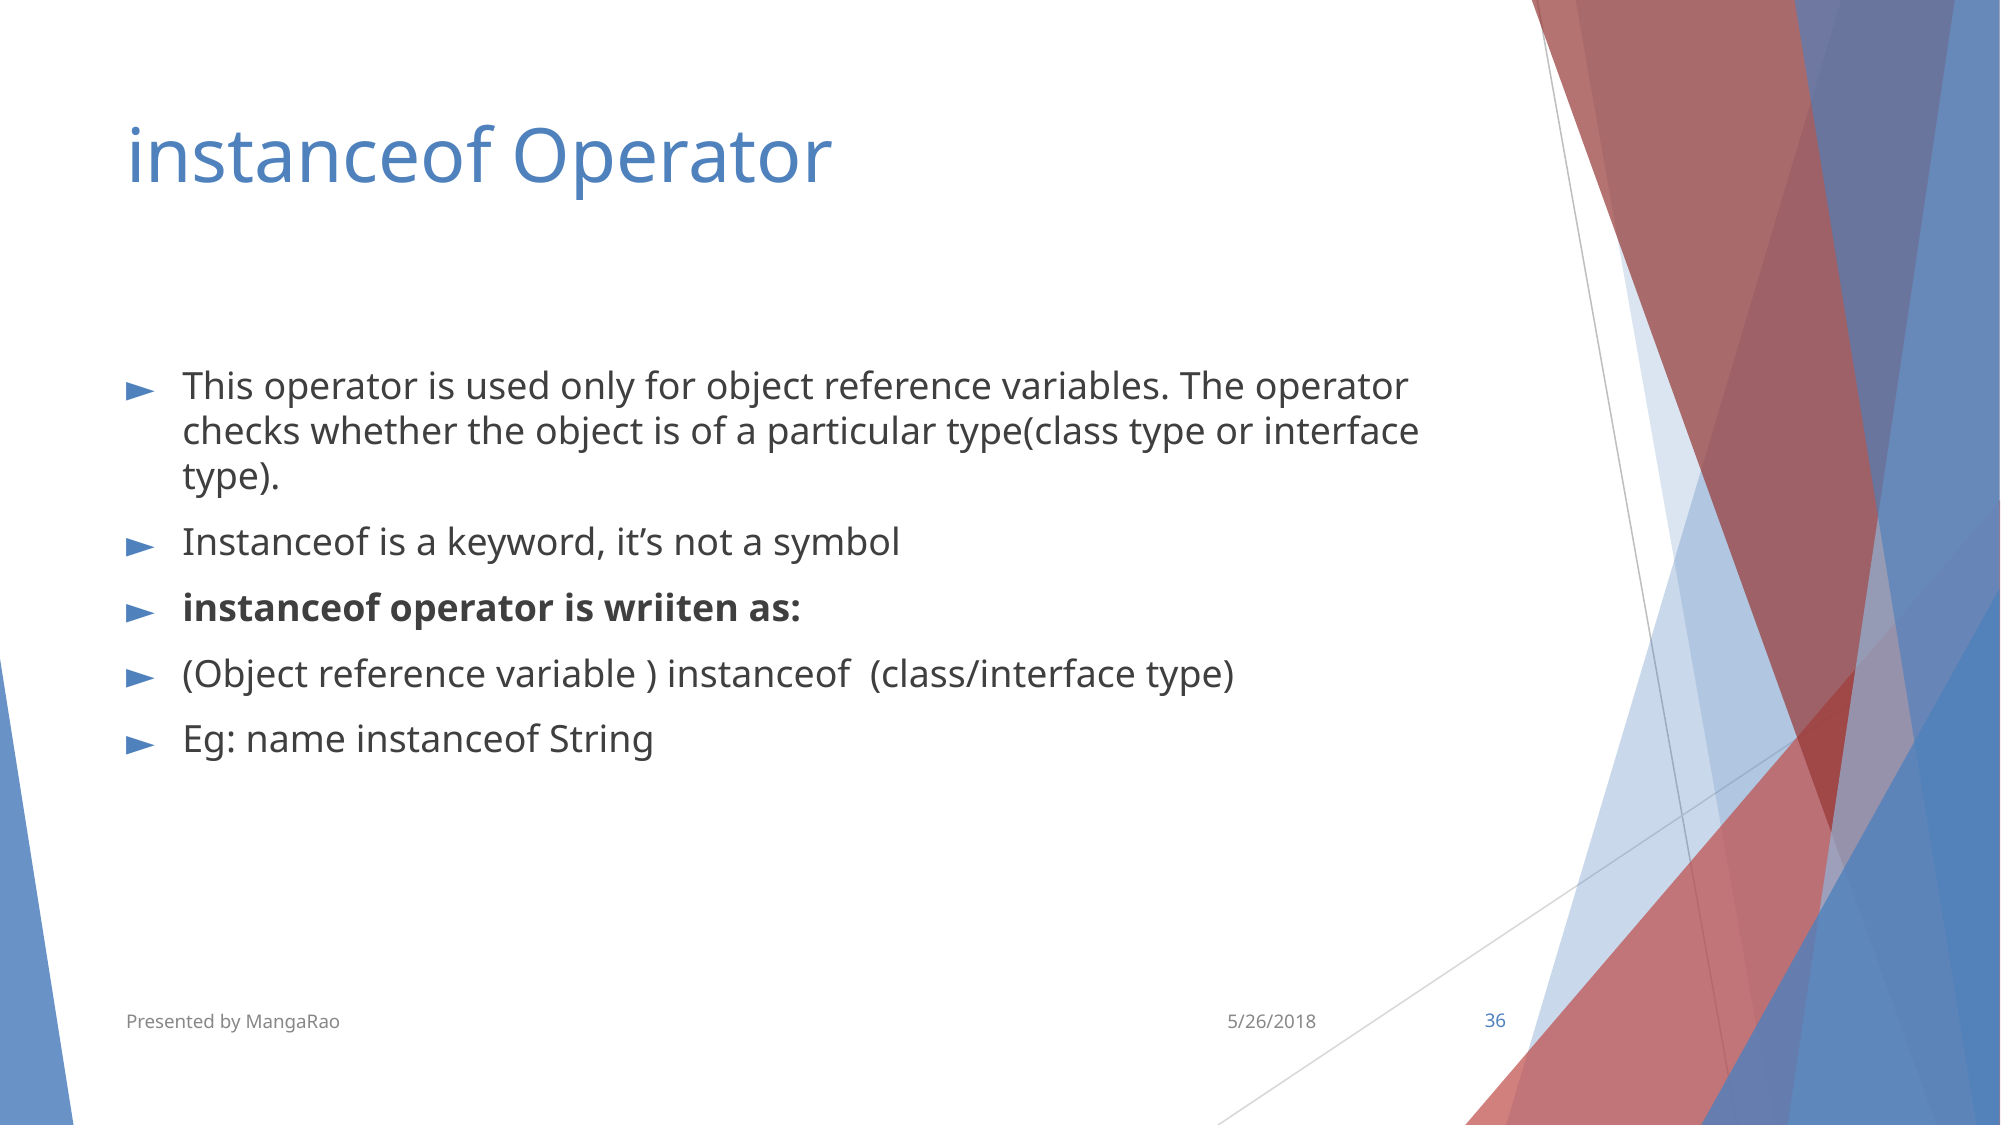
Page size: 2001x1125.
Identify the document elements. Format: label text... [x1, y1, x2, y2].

slide_number ‹#› [1409, 991, 1522, 1051]
footer Presented by MangaRao [111, 991, 1145, 1051]
list This operator is used only for object reference variables. The operator checks whether the object is of a particular type(class type or interface type). Instanceof is a keyword, it’s not a symbol instanceof operator is wriiten as: (Object reference variable ) instanceof (class/interface type) Eg: name instanceof String [111, 354, 1522, 992]
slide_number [1181, 991, 1332, 1051]
title instanceof Operator [111, 99, 1522, 317]
